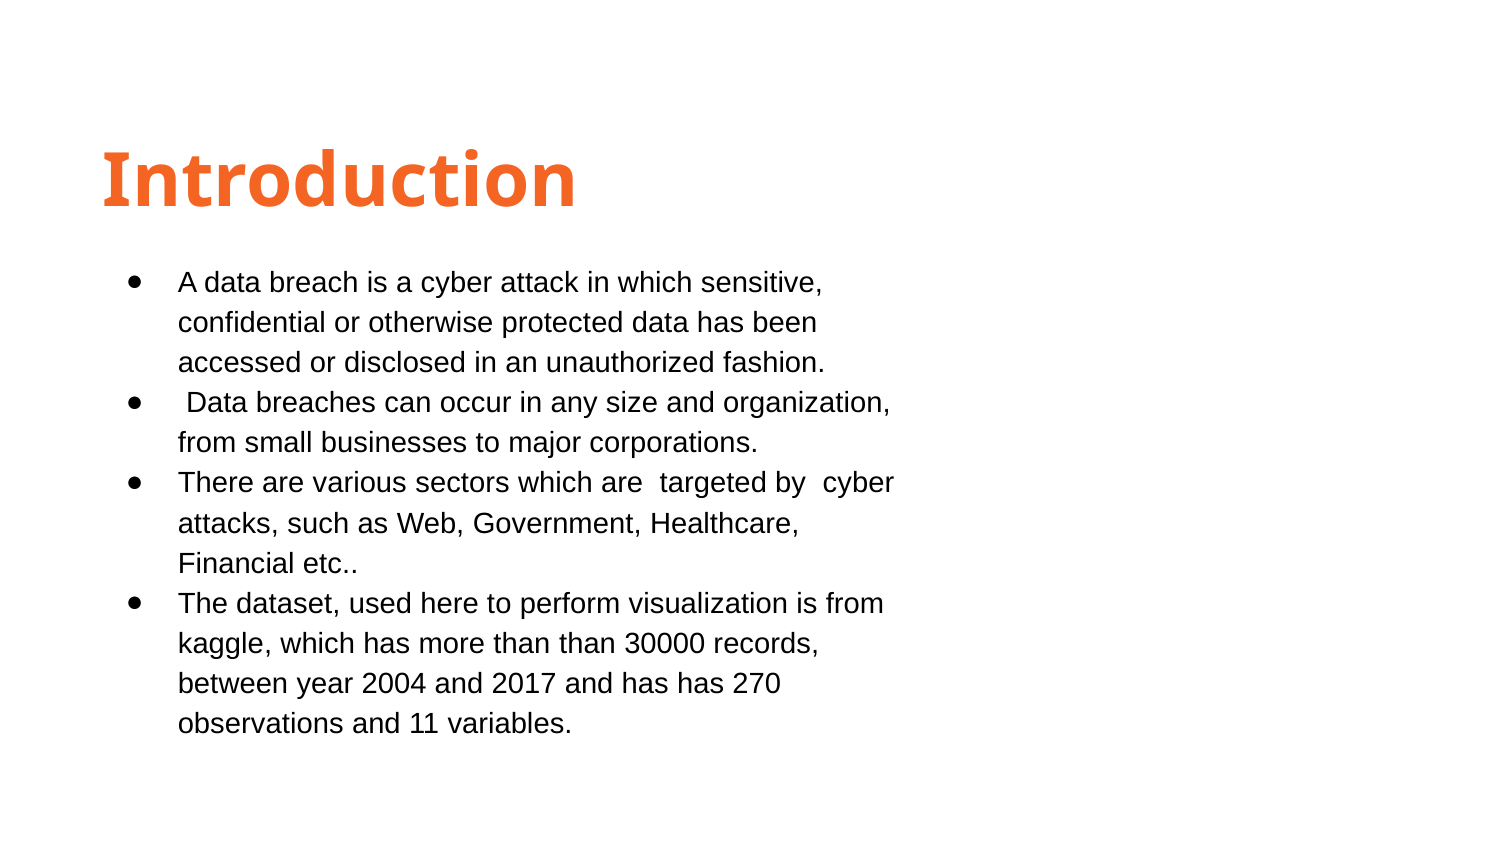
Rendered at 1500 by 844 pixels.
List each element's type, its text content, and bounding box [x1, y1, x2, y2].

title A data breach is a cyber attack in which sensitive, confidential or otherwise protected data has been accessed or disclosed in an unauthorized fashion. Data breaches can occur in any size and organization, from small businesses to major corporations. There are various sectors which are targeted by cyber attacks, such as Web, Government, Healthcare, Financial etc.. The dataset, used here to perform visualization is from kaggle, which has more than than 30000 records, between year 2004 and 2017 and has has 270 observations and 11 variables. [87, 242, 941, 746]
title Introduction [87, 116, 941, 242]
